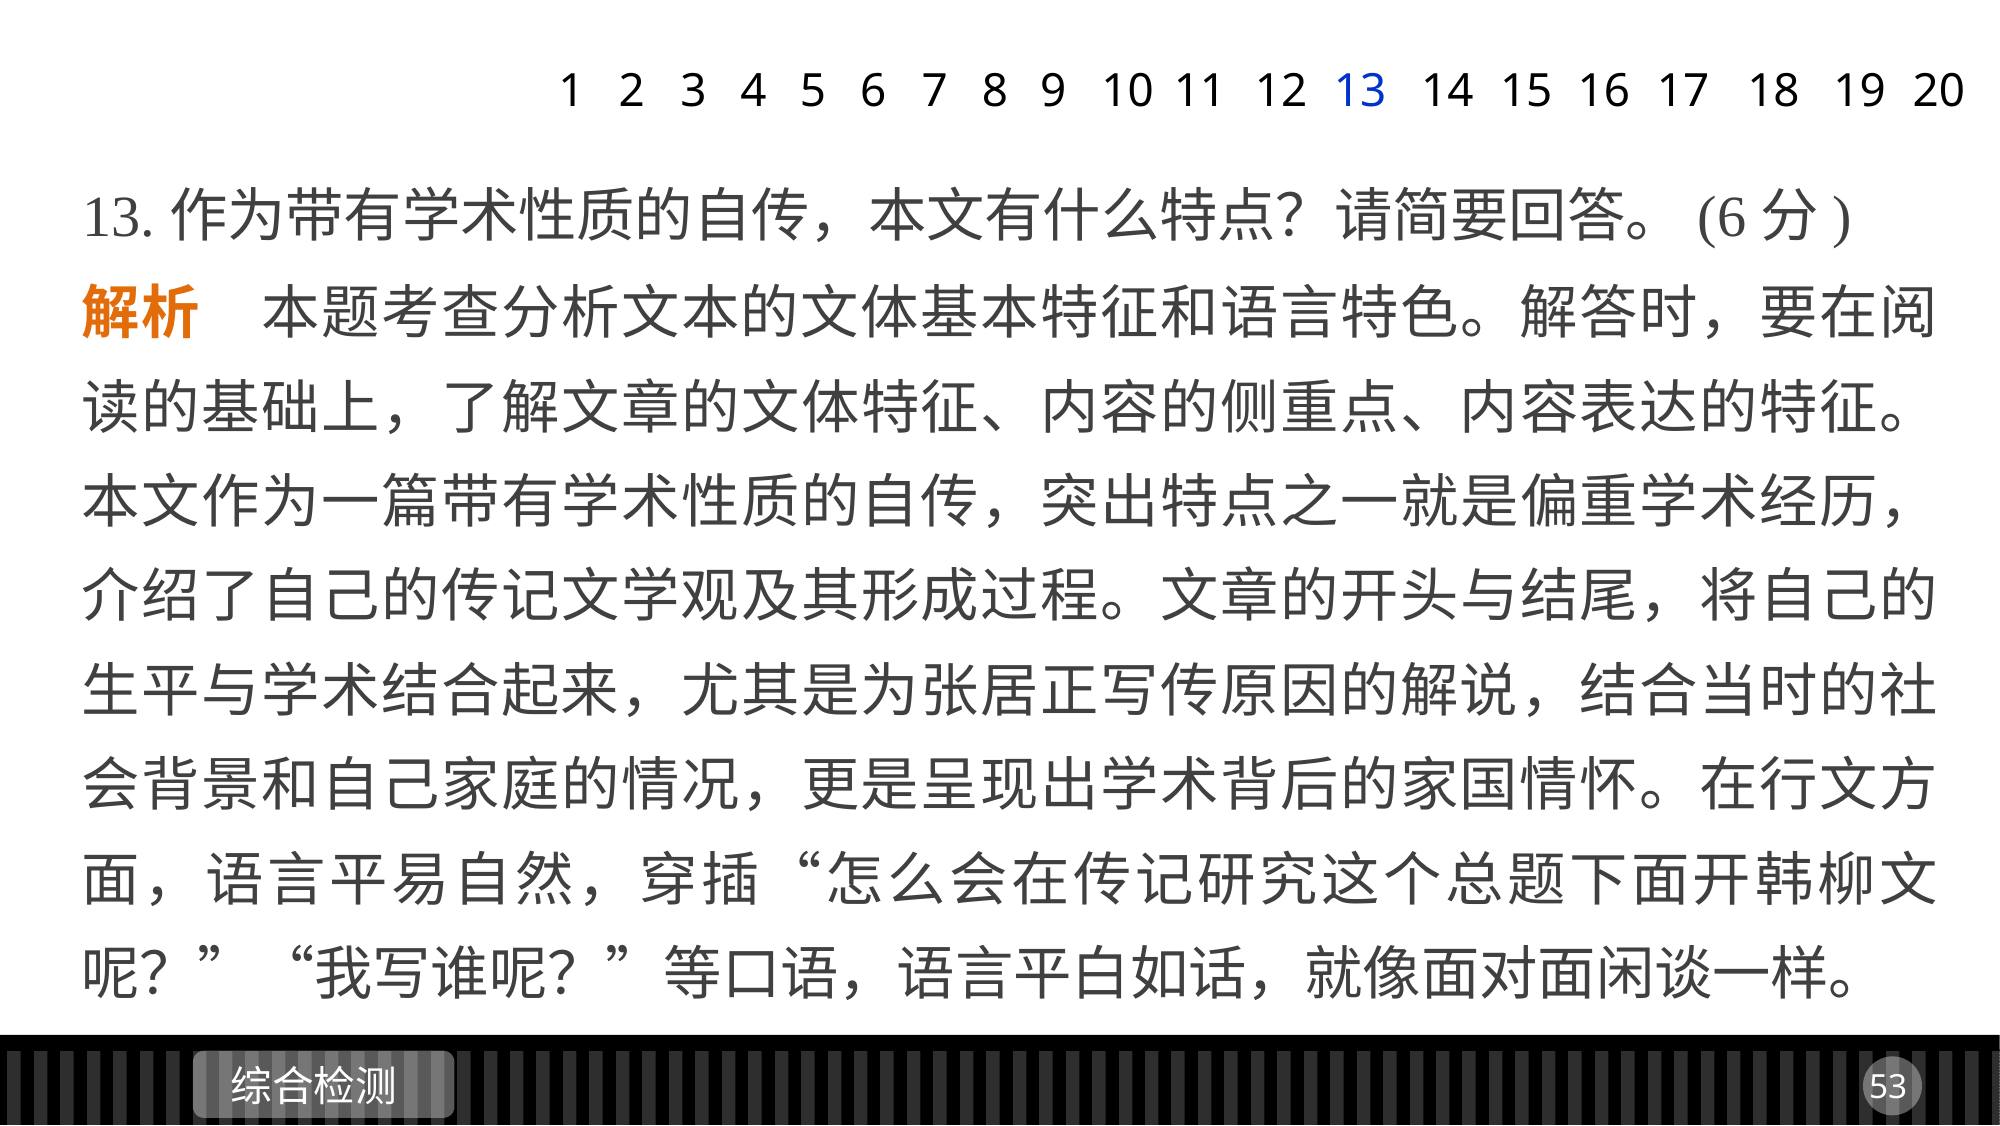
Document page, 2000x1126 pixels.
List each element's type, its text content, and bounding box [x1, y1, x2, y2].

text_box 18 [1725, 54, 1811, 122]
text_box 12 [1232, 54, 1311, 122]
text_box 20 [1890, 54, 1977, 122]
text_box 13 [1311, 54, 1398, 122]
text_box 5 [780, 54, 838, 122]
text_box 2 [599, 54, 656, 122]
text_box 3 [661, 54, 718, 122]
text_box 11 [1151, 54, 1232, 122]
text_box 13.作为带有学术性质的自传，本文有什么特点？请简要回答。(6分) [67, 135, 1954, 256]
text_box 15 [1477, 54, 1555, 122]
text_box 17 [1634, 54, 1721, 122]
text_box 9 [1020, 54, 1078, 122]
text_box 10 [1079, 55, 1151, 122]
text_box 7 [902, 54, 960, 122]
text_box 16 [1555, 54, 1634, 122]
text_box 8 [962, 54, 1020, 122]
text_box 解析 本题考查分析文本的文体基本特征和语言特色。解答时，要在阅读的基础上，了解文章的文体特征、内容的侧重点、内容表达的特征。本文作为一篇带有学术性质的自传，突出特点之一就是偏重学术经历，介绍了自己的传记文学观及其形成过程。文章的开头与结尾，将自己的生平与学术结合起来，尤其是为张居正写传原因的解说，结合当时的社会背景和自己家庭的情况，更是呈现出学术背后的家国情怀。在行文方面，语言平易自然，穿插“怎么会在传记研究这个总题下面开韩柳文呢？”“我写谁呢？”等口语，语言平白如话，就像面对面闲谈一样。 [66, 243, 1953, 1014]
text_box 1 [539, 54, 596, 122]
text_box 4 [721, 54, 778, 122]
text_box 14 [1398, 54, 1477, 122]
text_box 19 [1811, 54, 1890, 122]
text_box 6 [840, 54, 898, 122]
